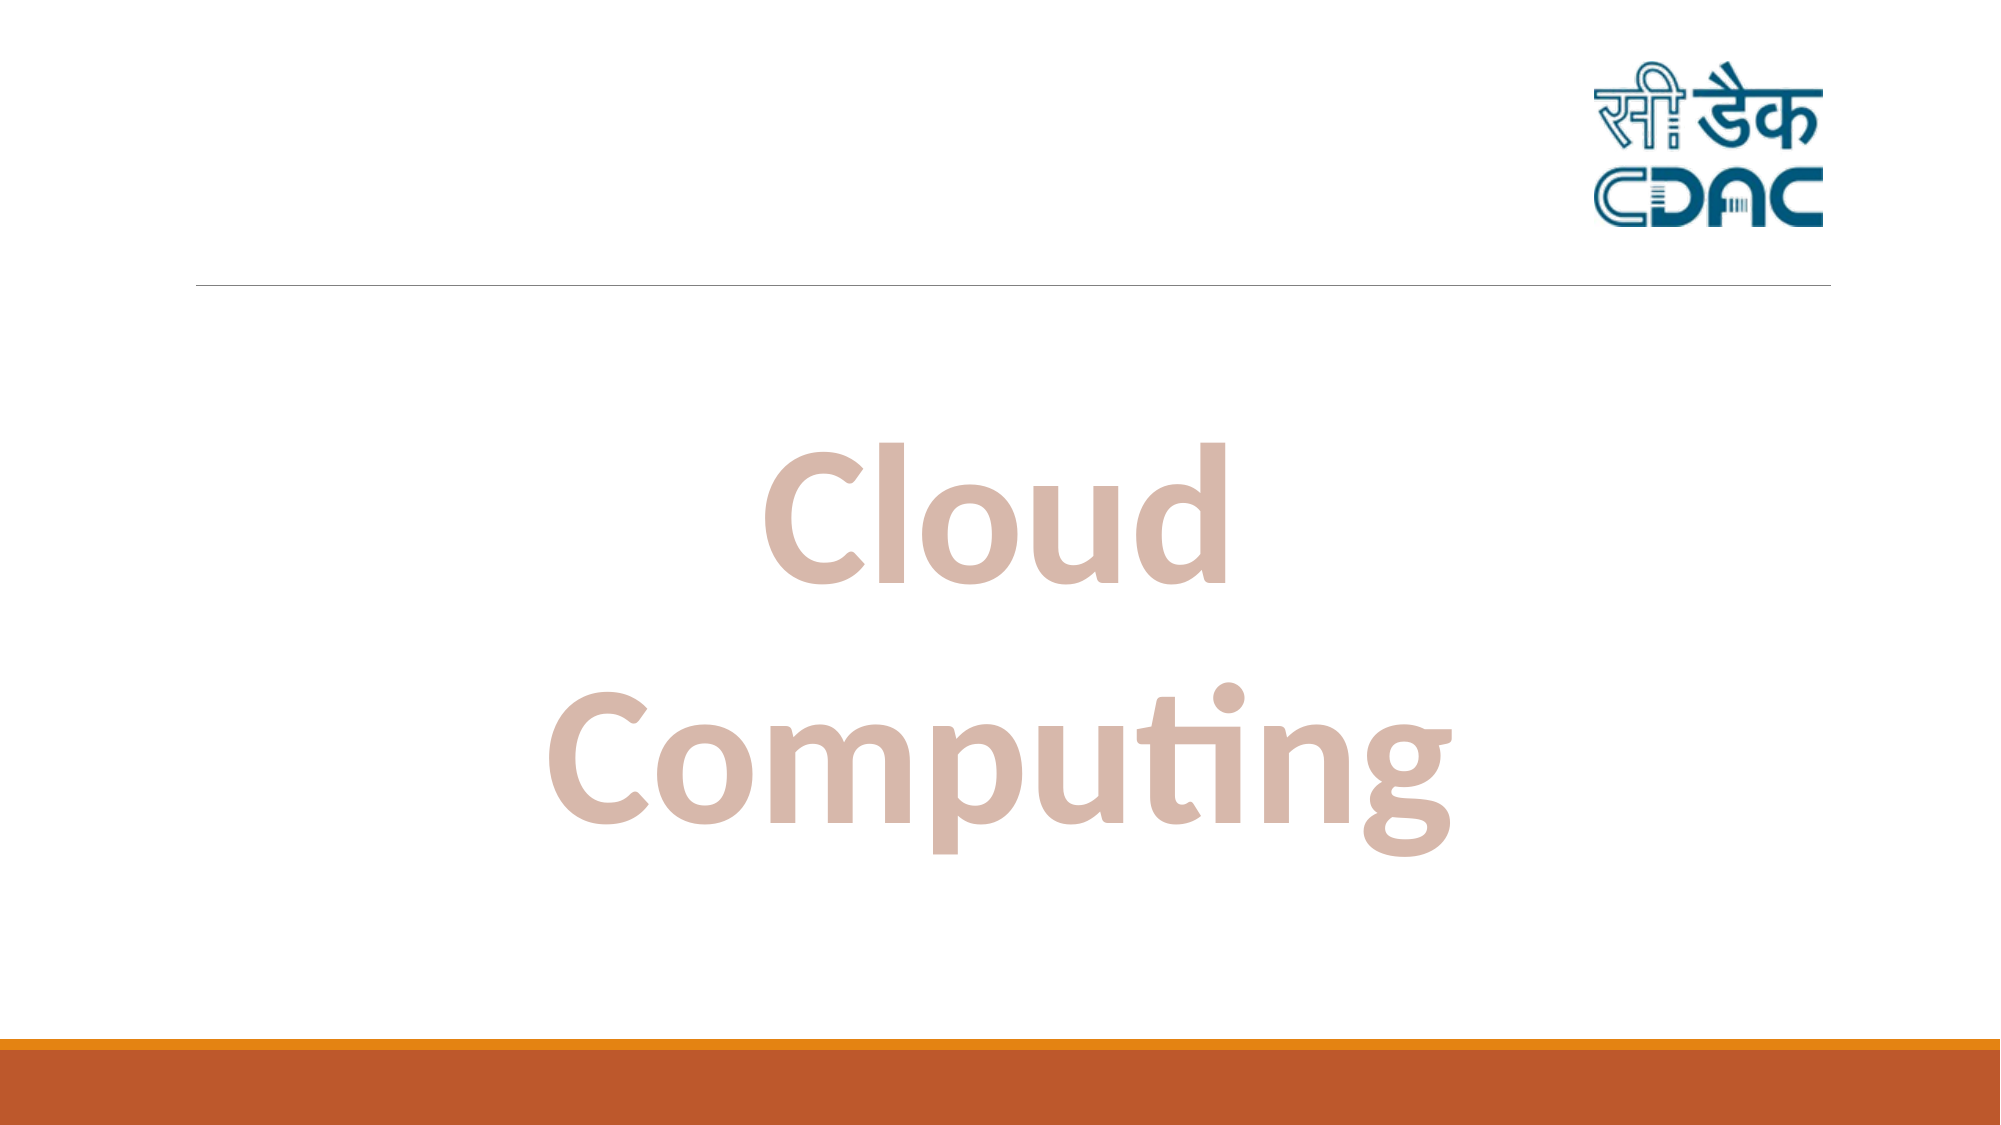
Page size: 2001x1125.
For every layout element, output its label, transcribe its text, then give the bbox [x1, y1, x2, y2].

text_box Cloud Computing [320, 341, 1680, 905]
picture [1593, 60, 1823, 228]
